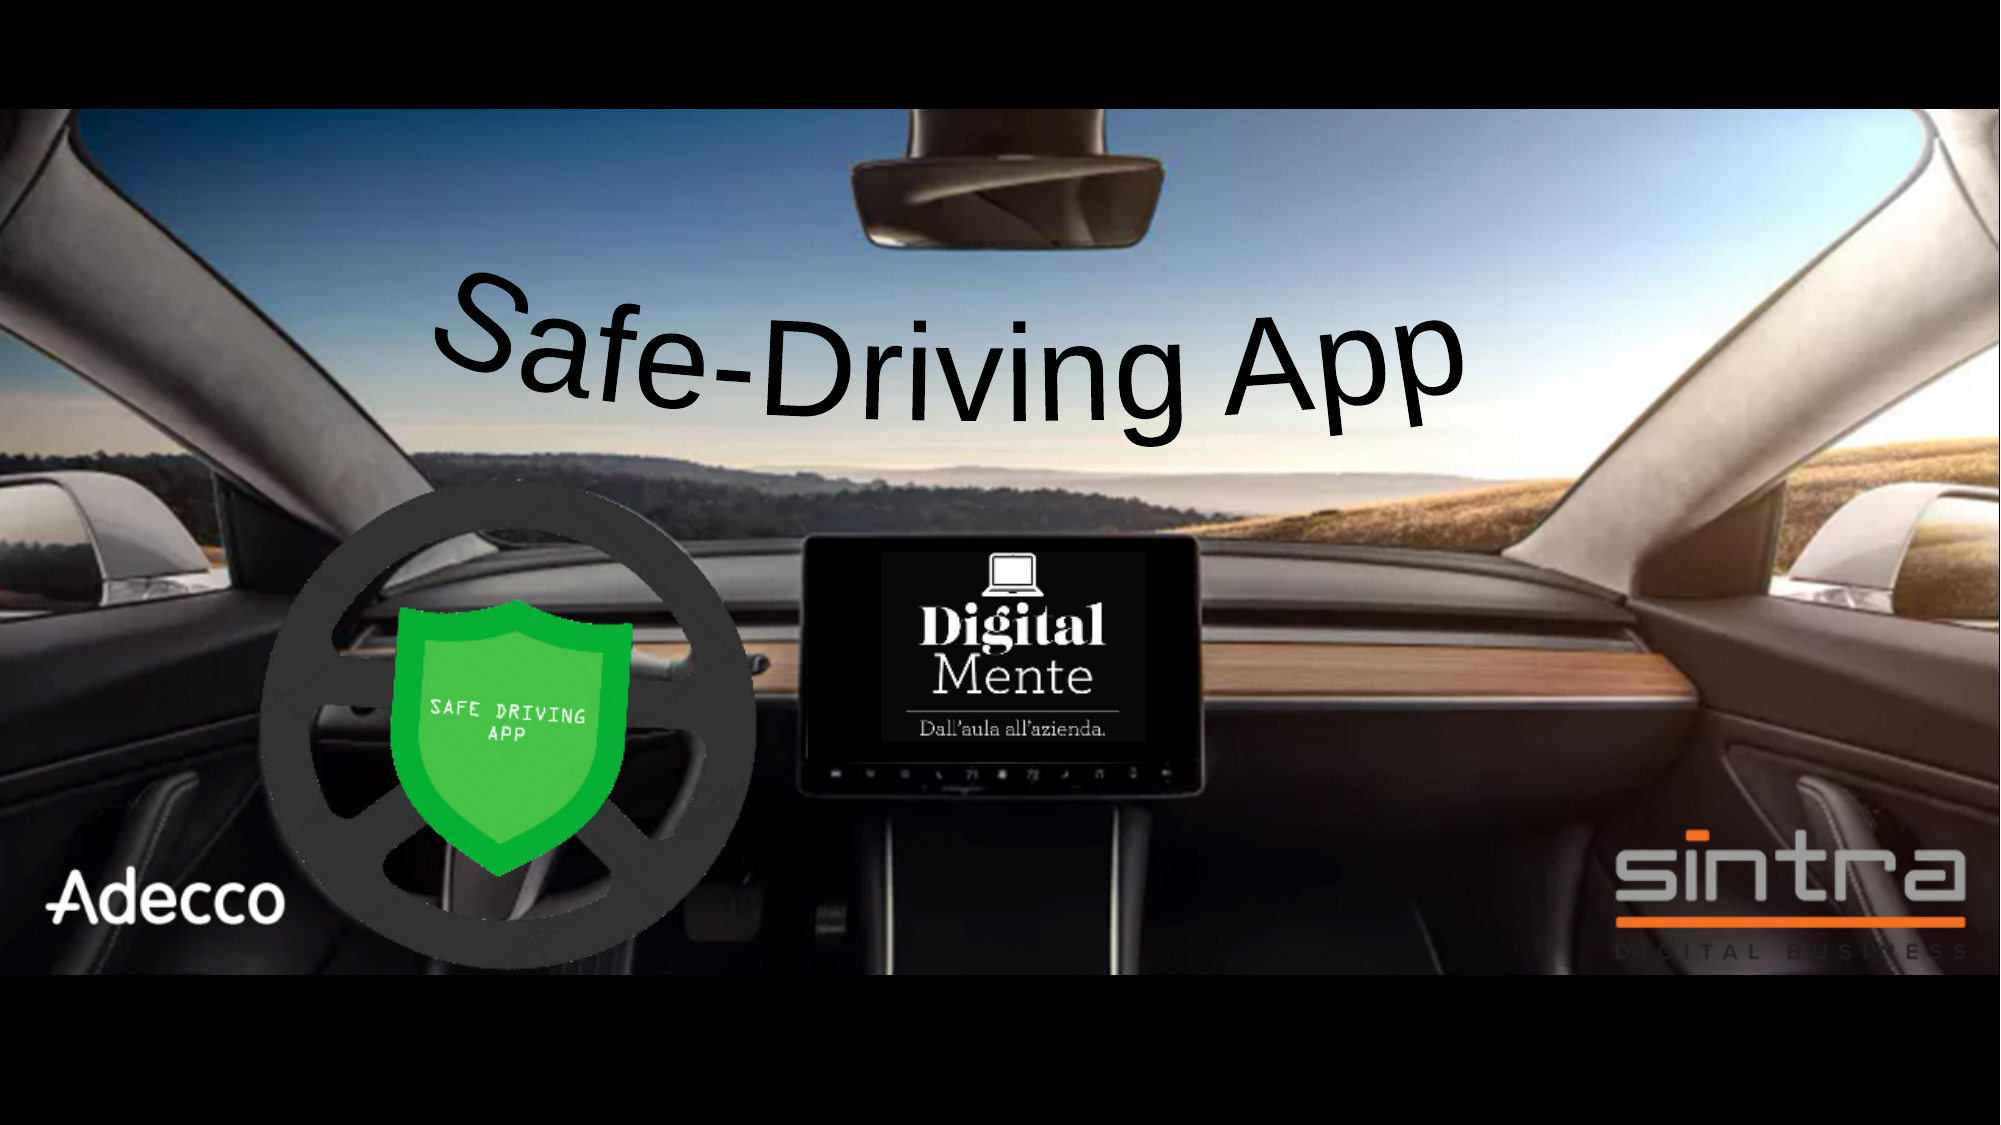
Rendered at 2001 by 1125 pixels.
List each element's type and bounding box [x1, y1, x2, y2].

picture [0, 108, 1999, 976]
